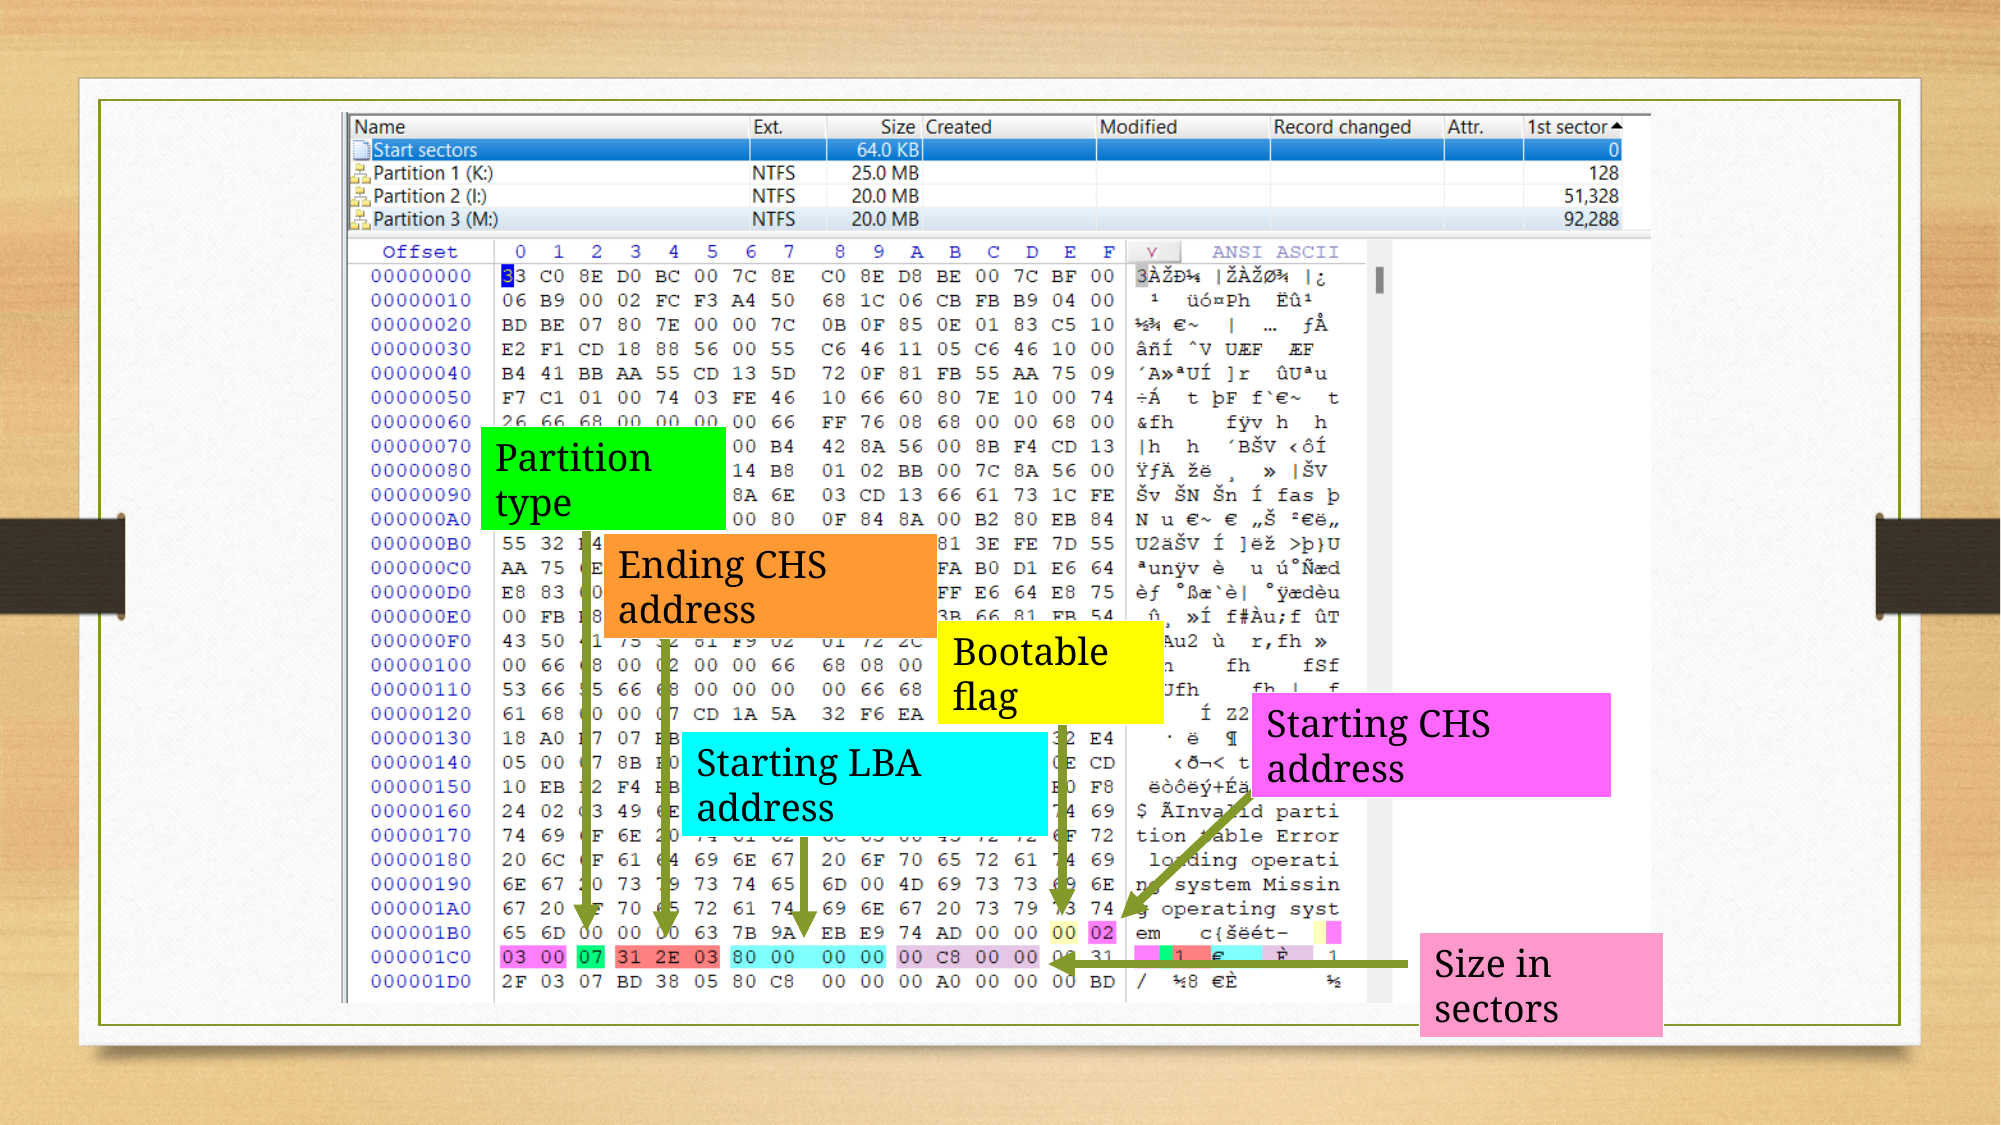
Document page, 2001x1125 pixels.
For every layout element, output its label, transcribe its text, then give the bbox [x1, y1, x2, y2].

picture [0, 0, 2001, 1125]
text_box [1120, 759, 1288, 919]
text_box Size in sectors [1419, 932, 1664, 1038]
